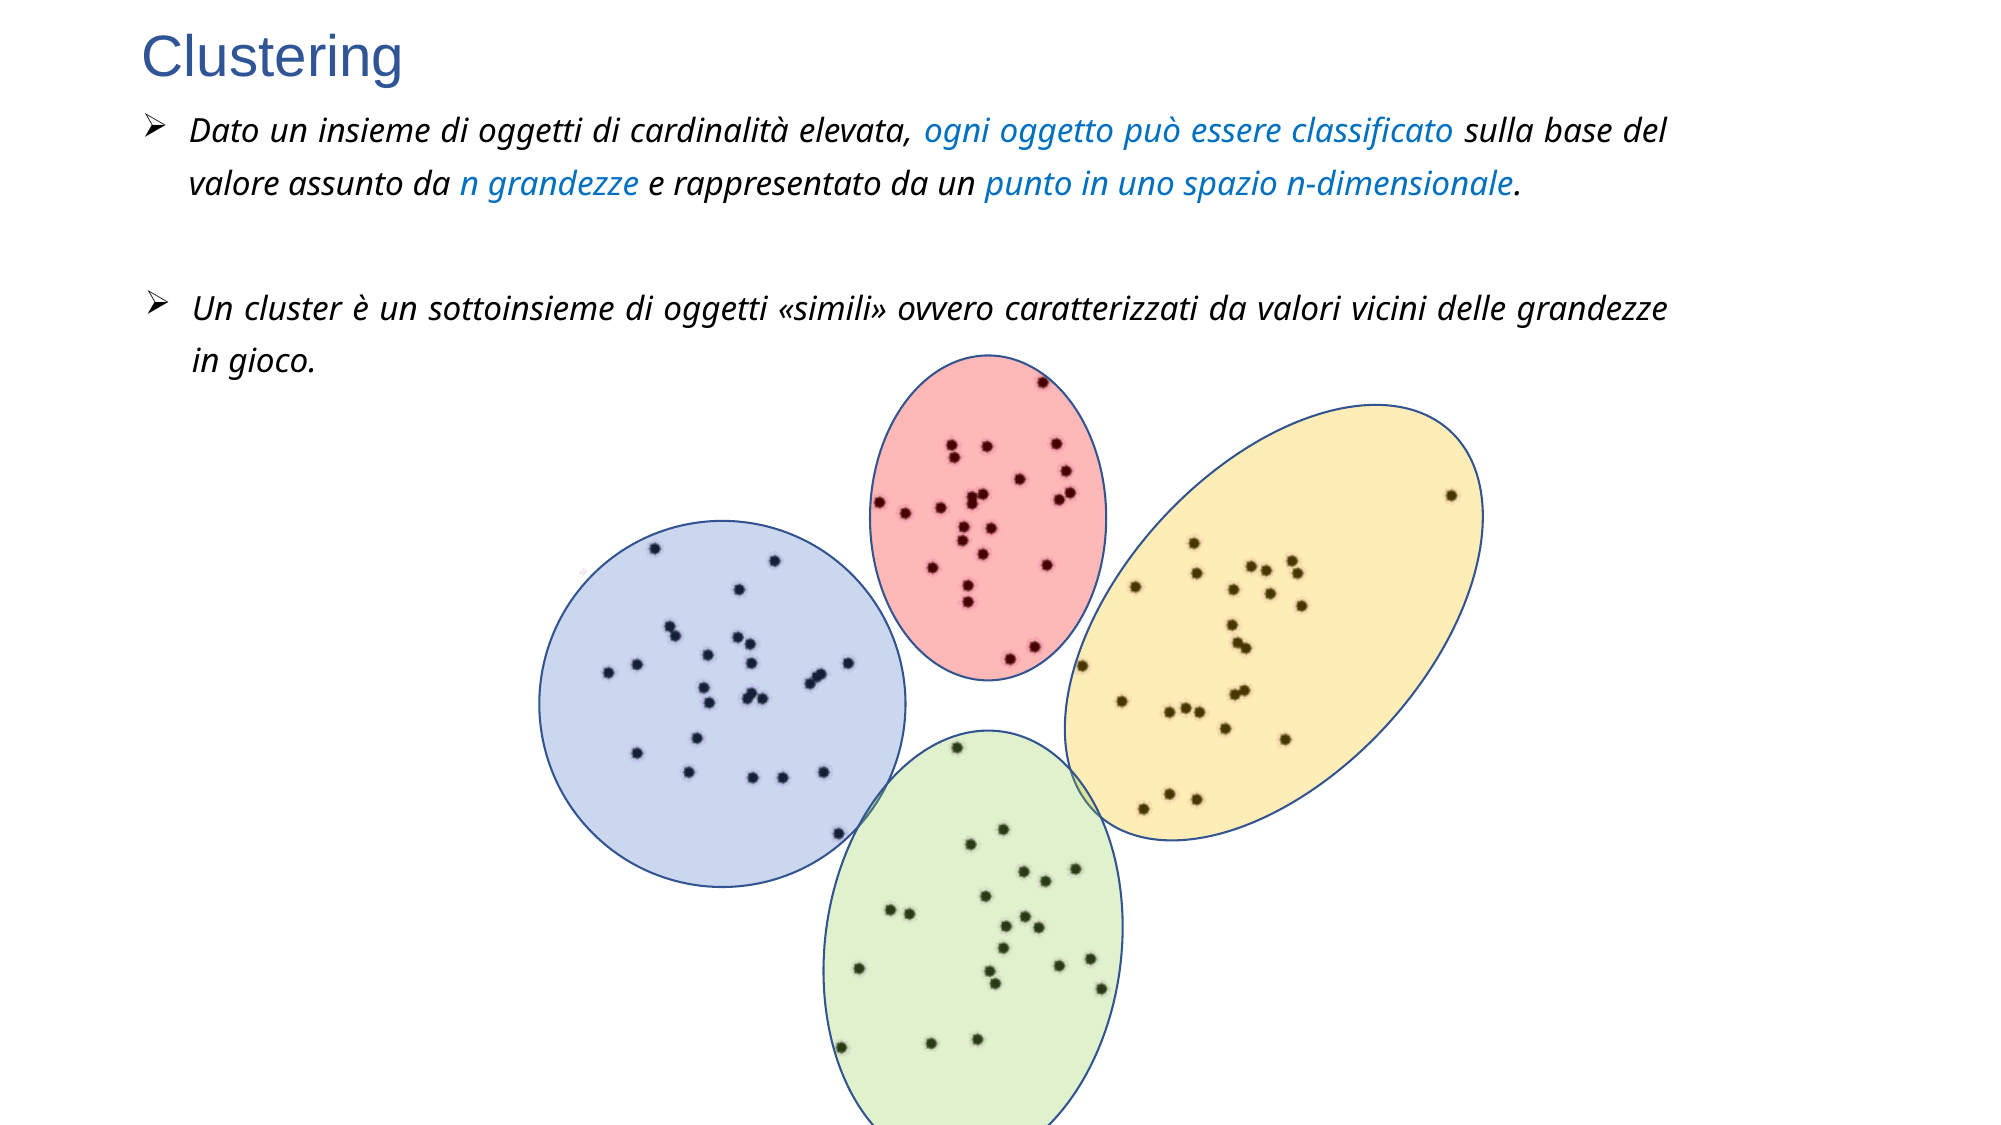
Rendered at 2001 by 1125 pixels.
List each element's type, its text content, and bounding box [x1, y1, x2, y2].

picture [561, 360, 1493, 1074]
text_box [841, 1074, 1088, 1125]
text_box Dato un insieme di oggetti di cardinalità elevata, ogni oggetto può essere classificato sulla base del valore assunto da n grandezze e rappresentato da un punto in uno spazio n-dimensionale. [127, 89, 1683, 279]
text_box Un cluster è un sottoinsieme di oggetti «simili» ovvero caratterizzati da valori vicini delle grandezze in gioco. [129, 267, 1686, 386]
text_box Clustering [127, 0, 1622, 107]
text_box [538, 615, 561, 793]
text_box [957, 354, 1019, 360]
